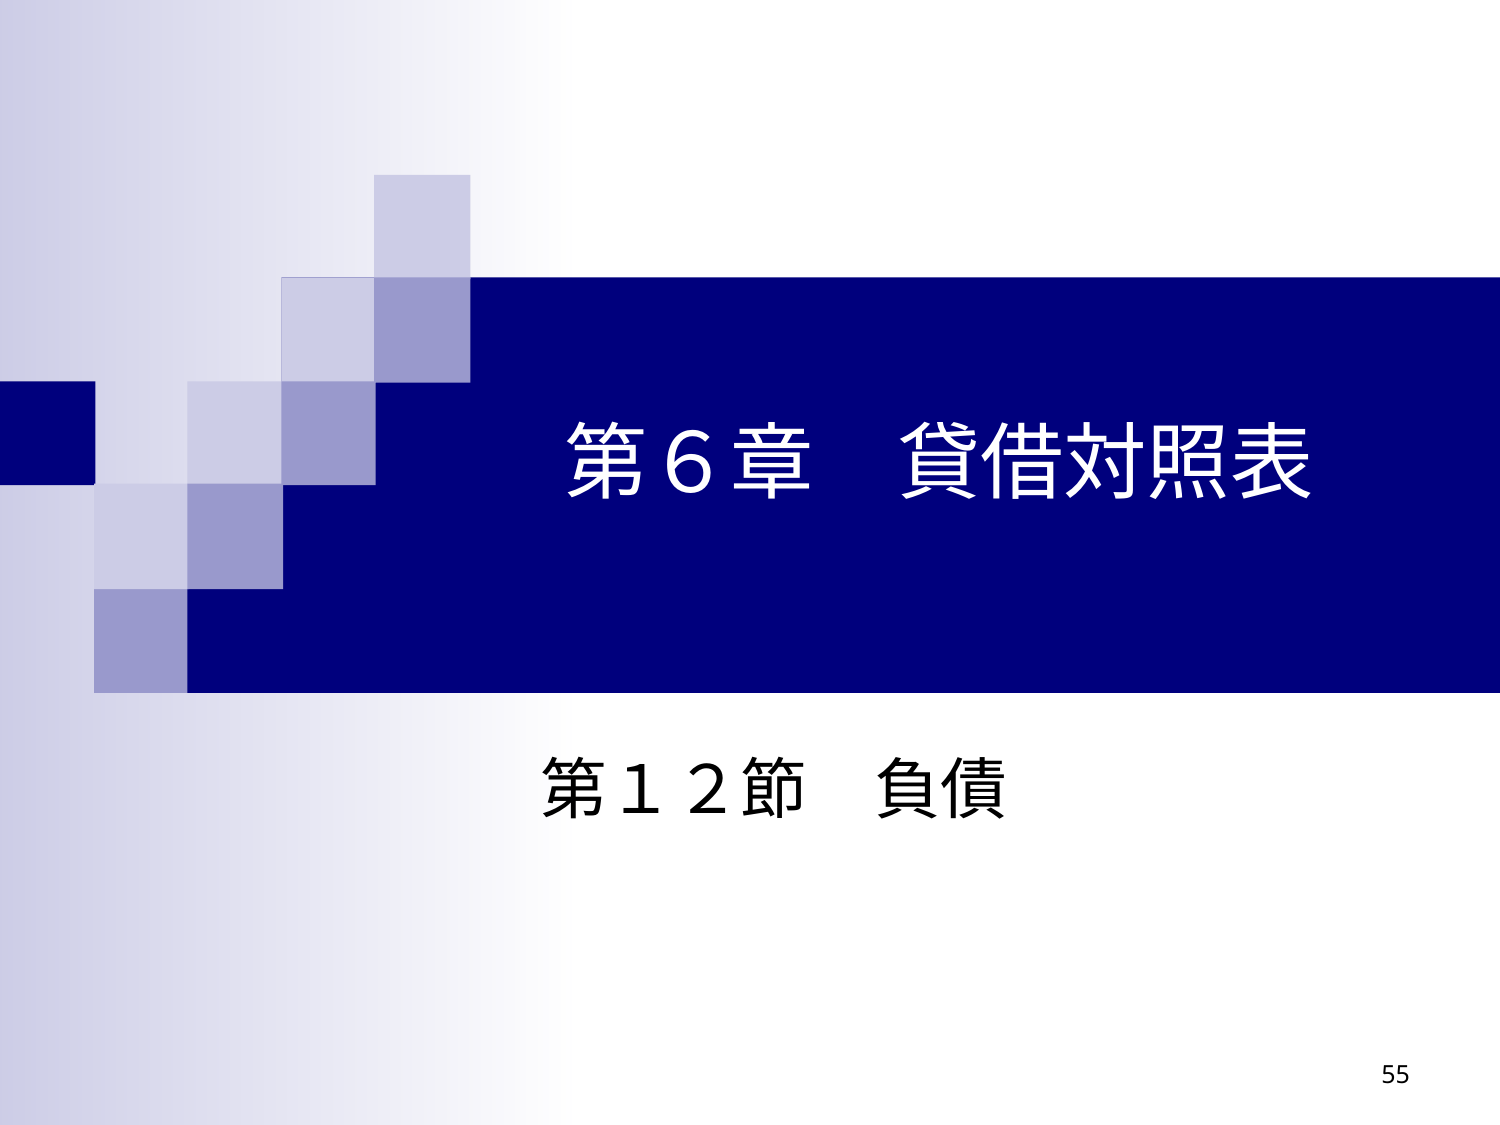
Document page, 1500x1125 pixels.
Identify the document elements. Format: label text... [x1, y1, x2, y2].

subtitle 第１２節 負債 [525, 739, 1387, 1000]
title 第６章 貸借対照表 [549, 338, 1436, 681]
slide_number 55 [1074, 1025, 1425, 1100]
